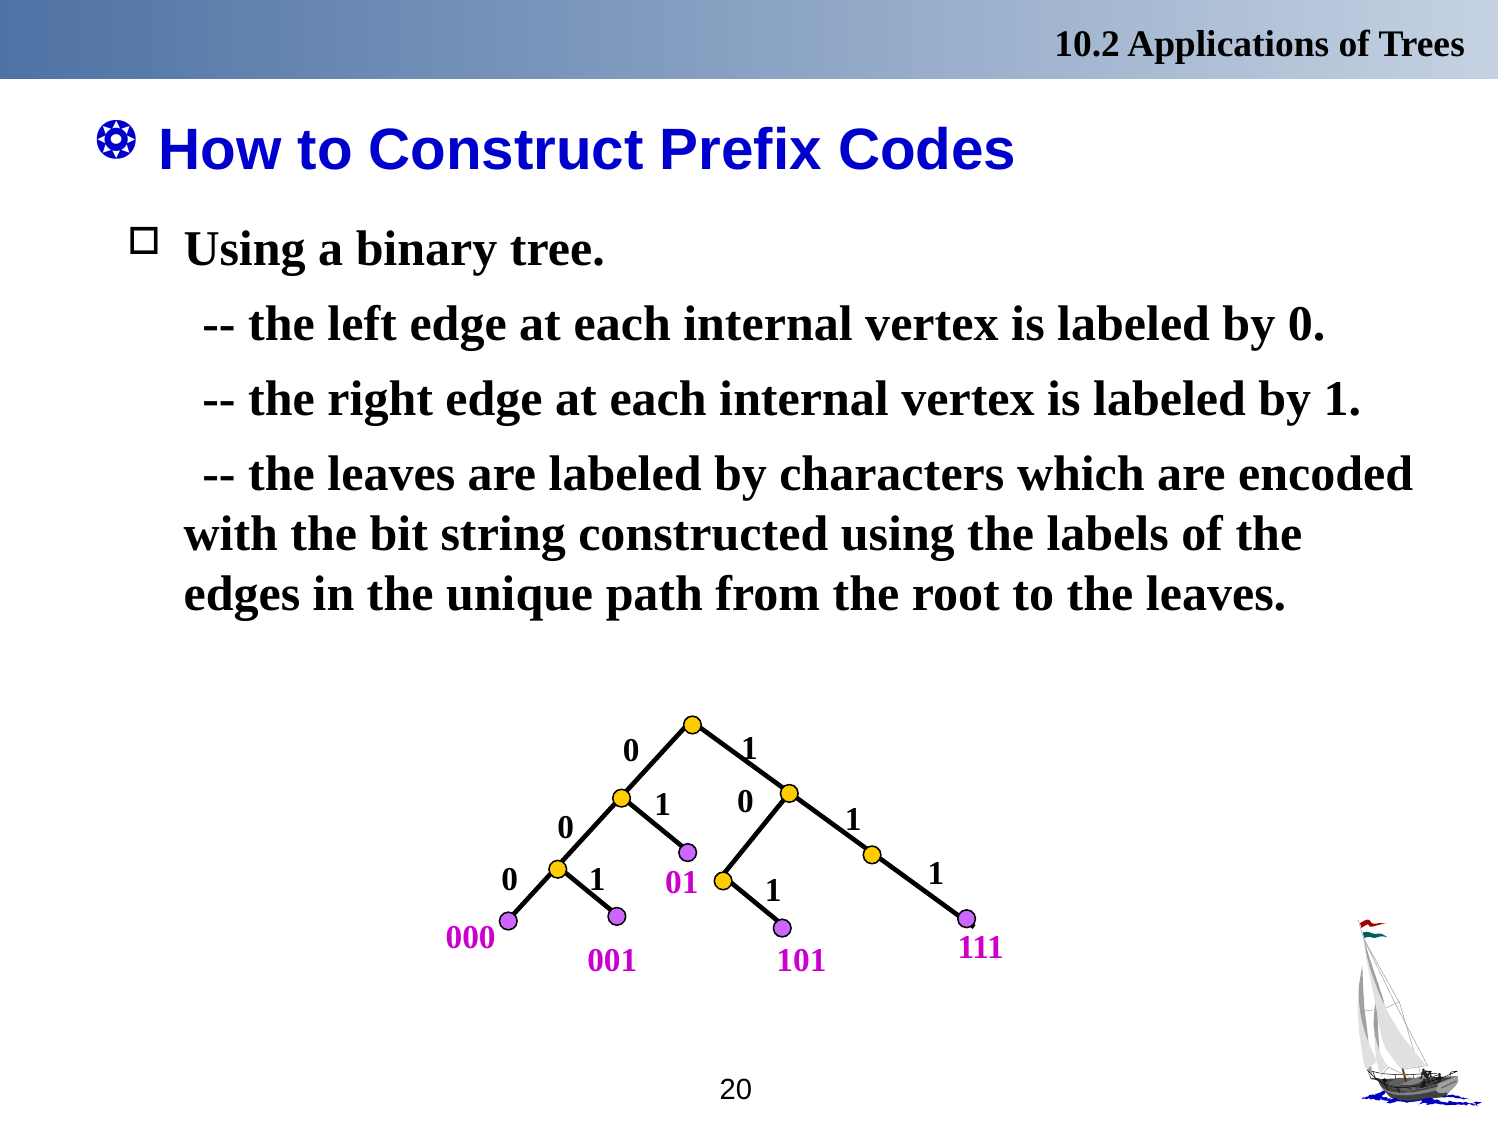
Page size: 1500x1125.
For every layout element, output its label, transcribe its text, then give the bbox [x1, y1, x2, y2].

title How to Construct Prefix Codes [75, 103, 1425, 244]
text_box 10.2 Applications of Trees [597, 11, 1490, 72]
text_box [430, 715, 1069, 1009]
list Using a binary tree. -- the left edge at each internal vertex is labeled by 0. -- the right edge at each internal vertex is labeled by 1. -- the leaves are labeled by characters which are encoded with the bit string constructed using the labels of the edges in the unique path from the root to the leaves. [112, 208, 1447, 740]
slide_number 20 [666, 1049, 768, 1125]
picture [0, 0, 1500, 79]
